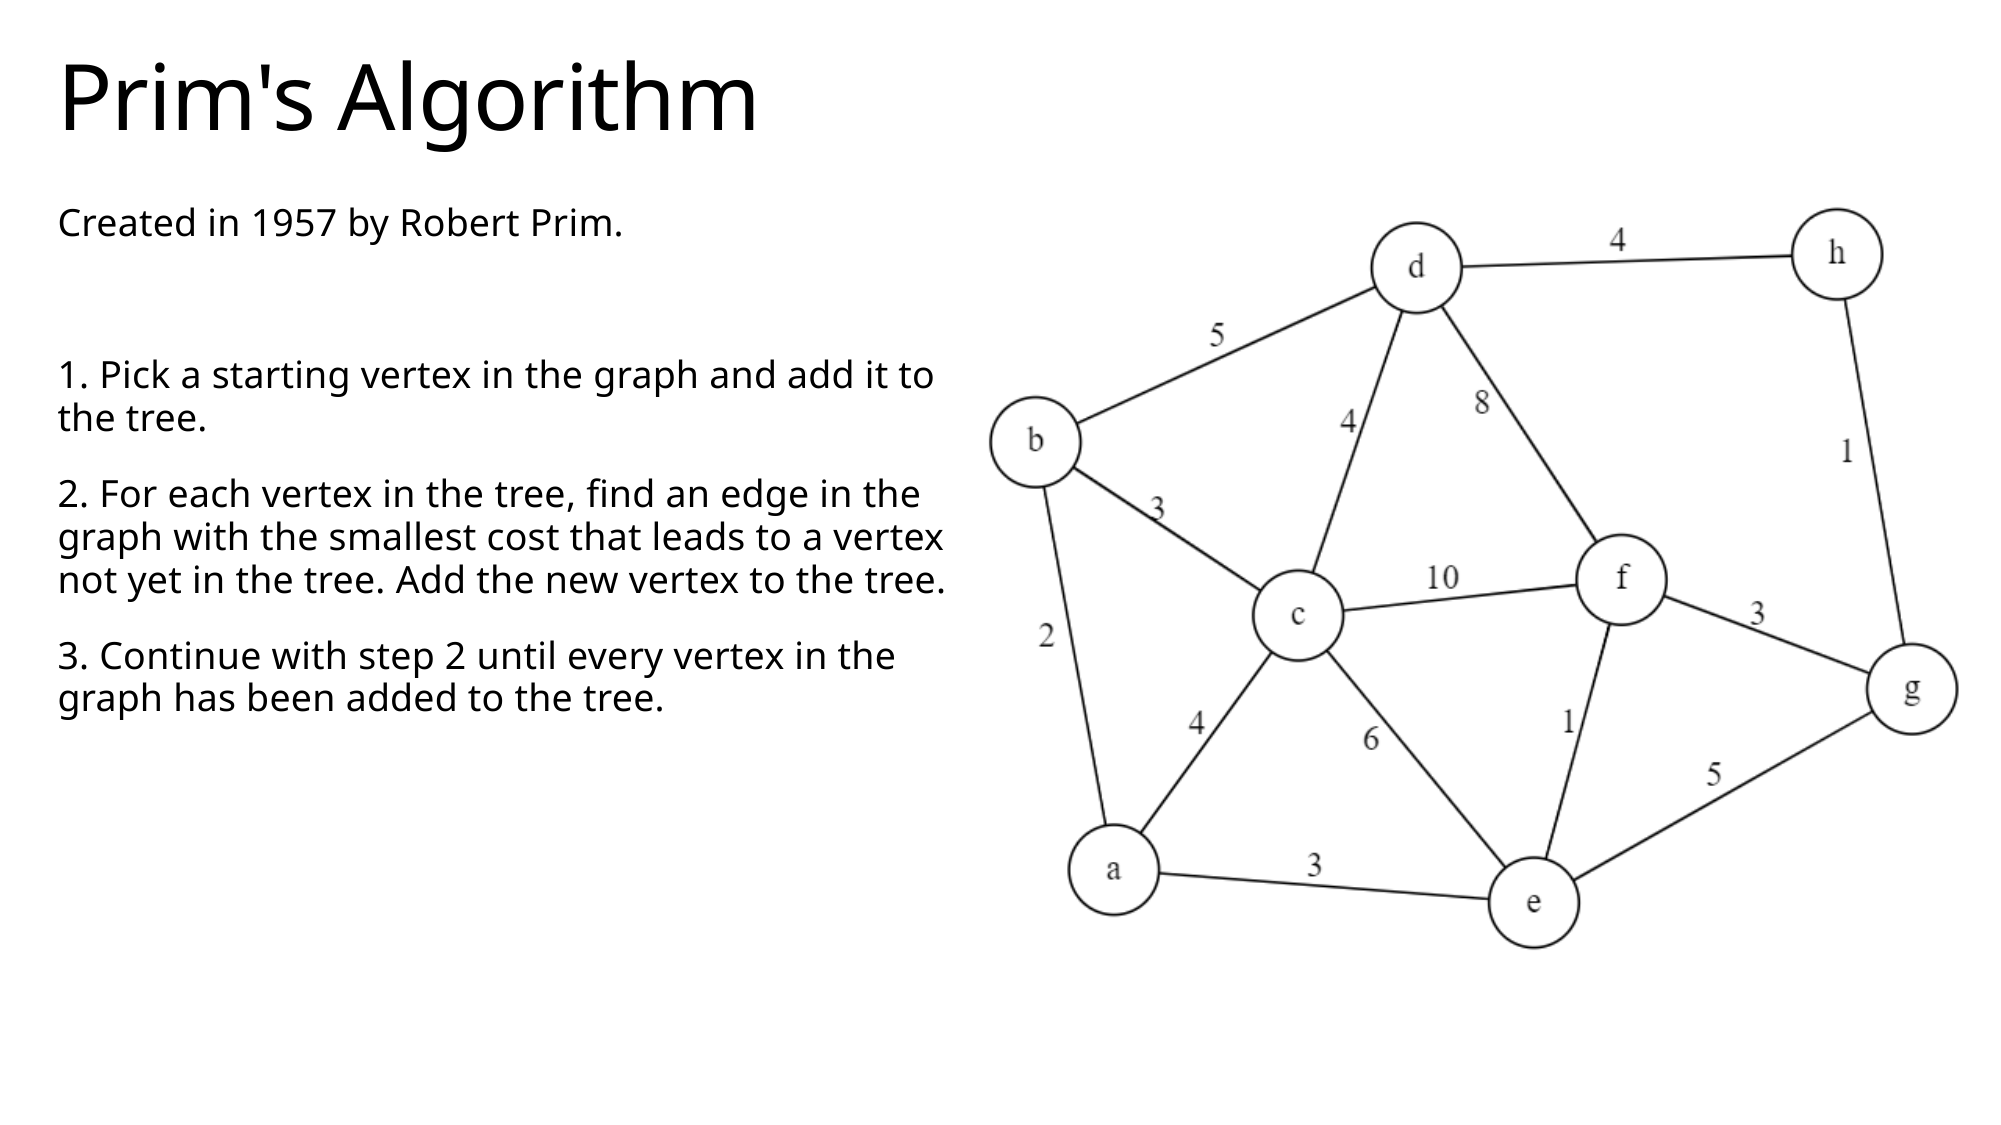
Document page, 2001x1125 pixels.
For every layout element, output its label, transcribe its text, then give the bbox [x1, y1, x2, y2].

list Created in 1957 by Robert Prim. 1. Pick a starting vertex in the graph and add it to the tree. 2. For each vertex in the tree, find an edge in the graph with the smallest cost that leads to a vertex not yet in the tree. Add the new vertex to the tree. 3. Continue with step 2 until every vertex in the graph has been added to the tree. [42, 195, 1000, 1030]
title Prim's Algorithm [42, 38, 1955, 158]
picture [965, 194, 1976, 972]
